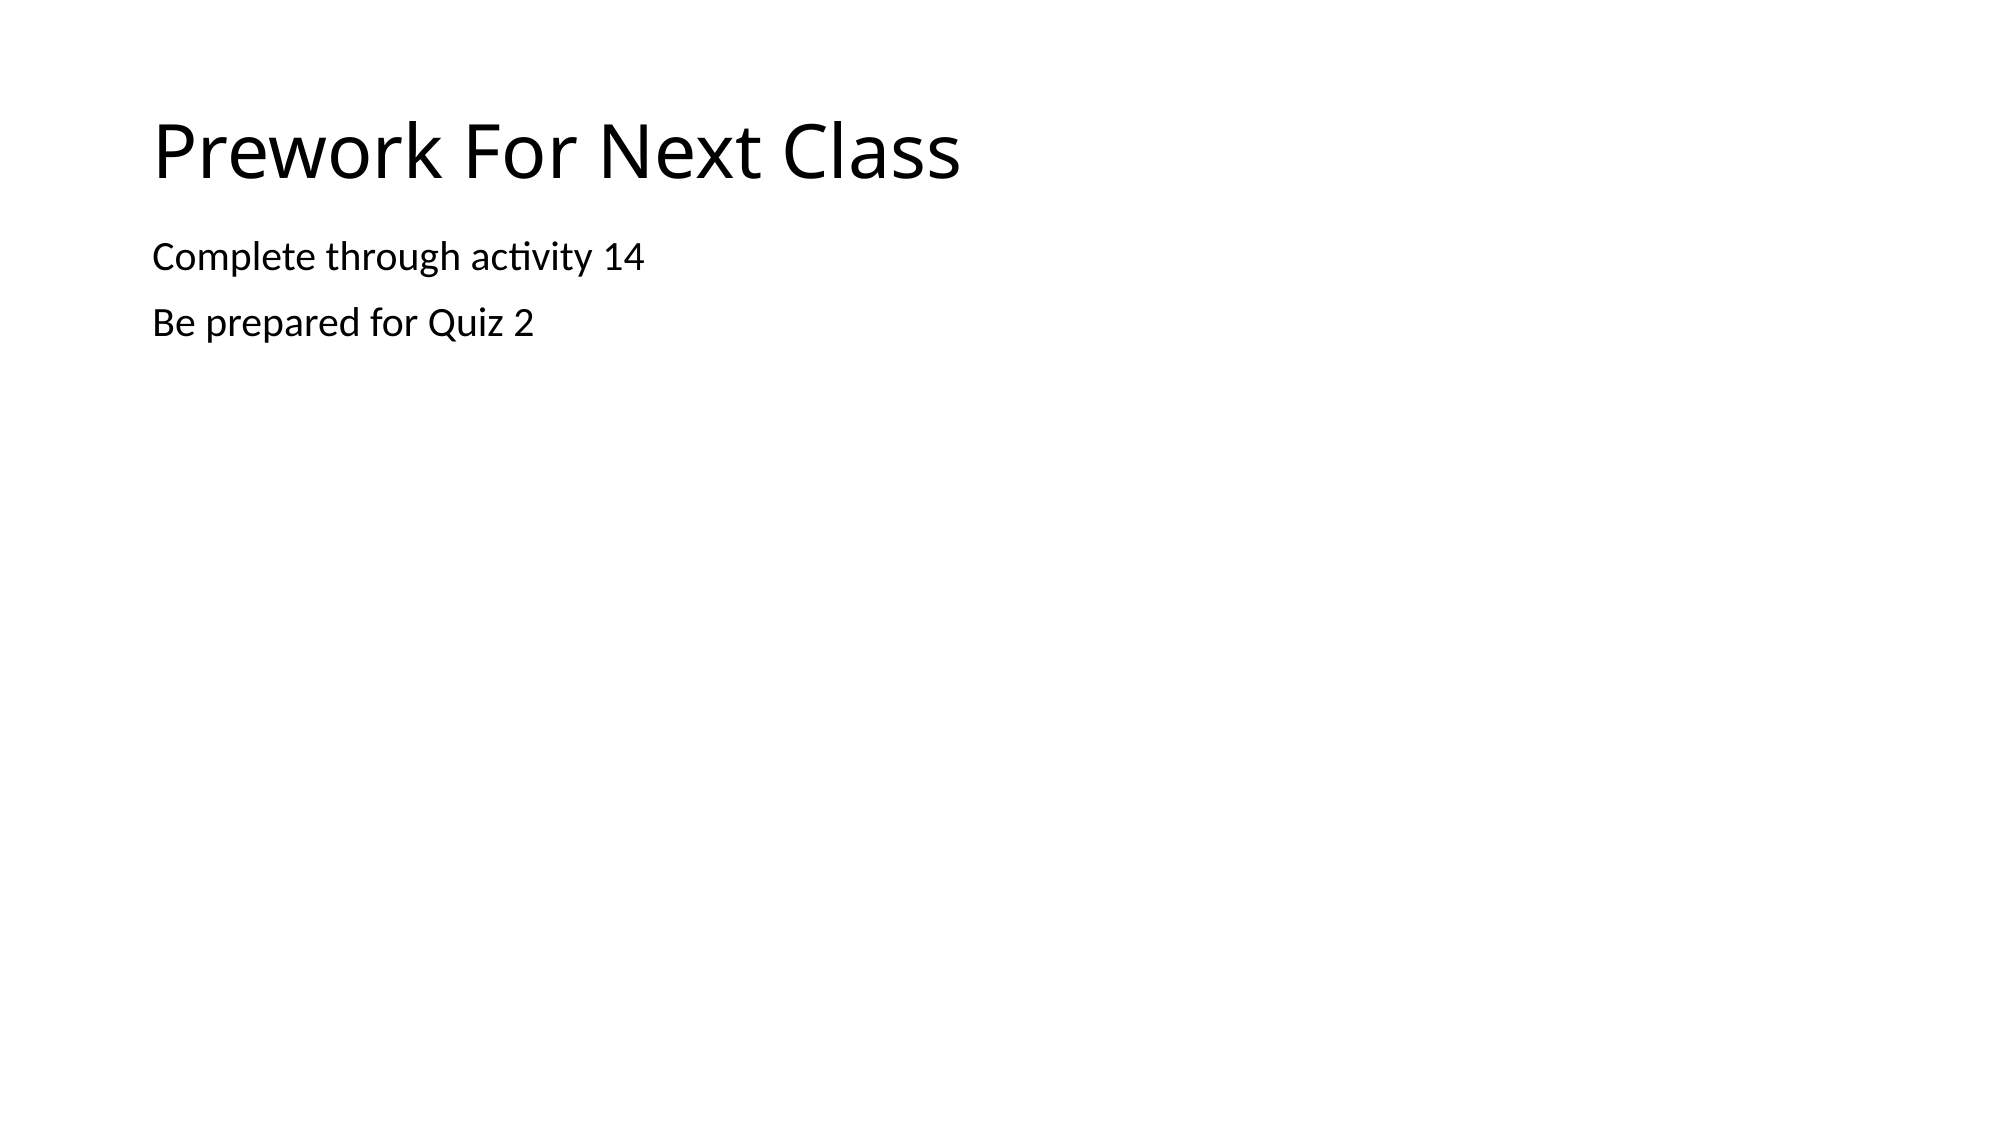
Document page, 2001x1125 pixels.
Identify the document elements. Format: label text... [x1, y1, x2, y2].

list Complete through activity 14 Be prepared for Quiz 2 [137, 226, 1863, 1032]
title Prework For Next Class [137, 92, 1863, 215]
